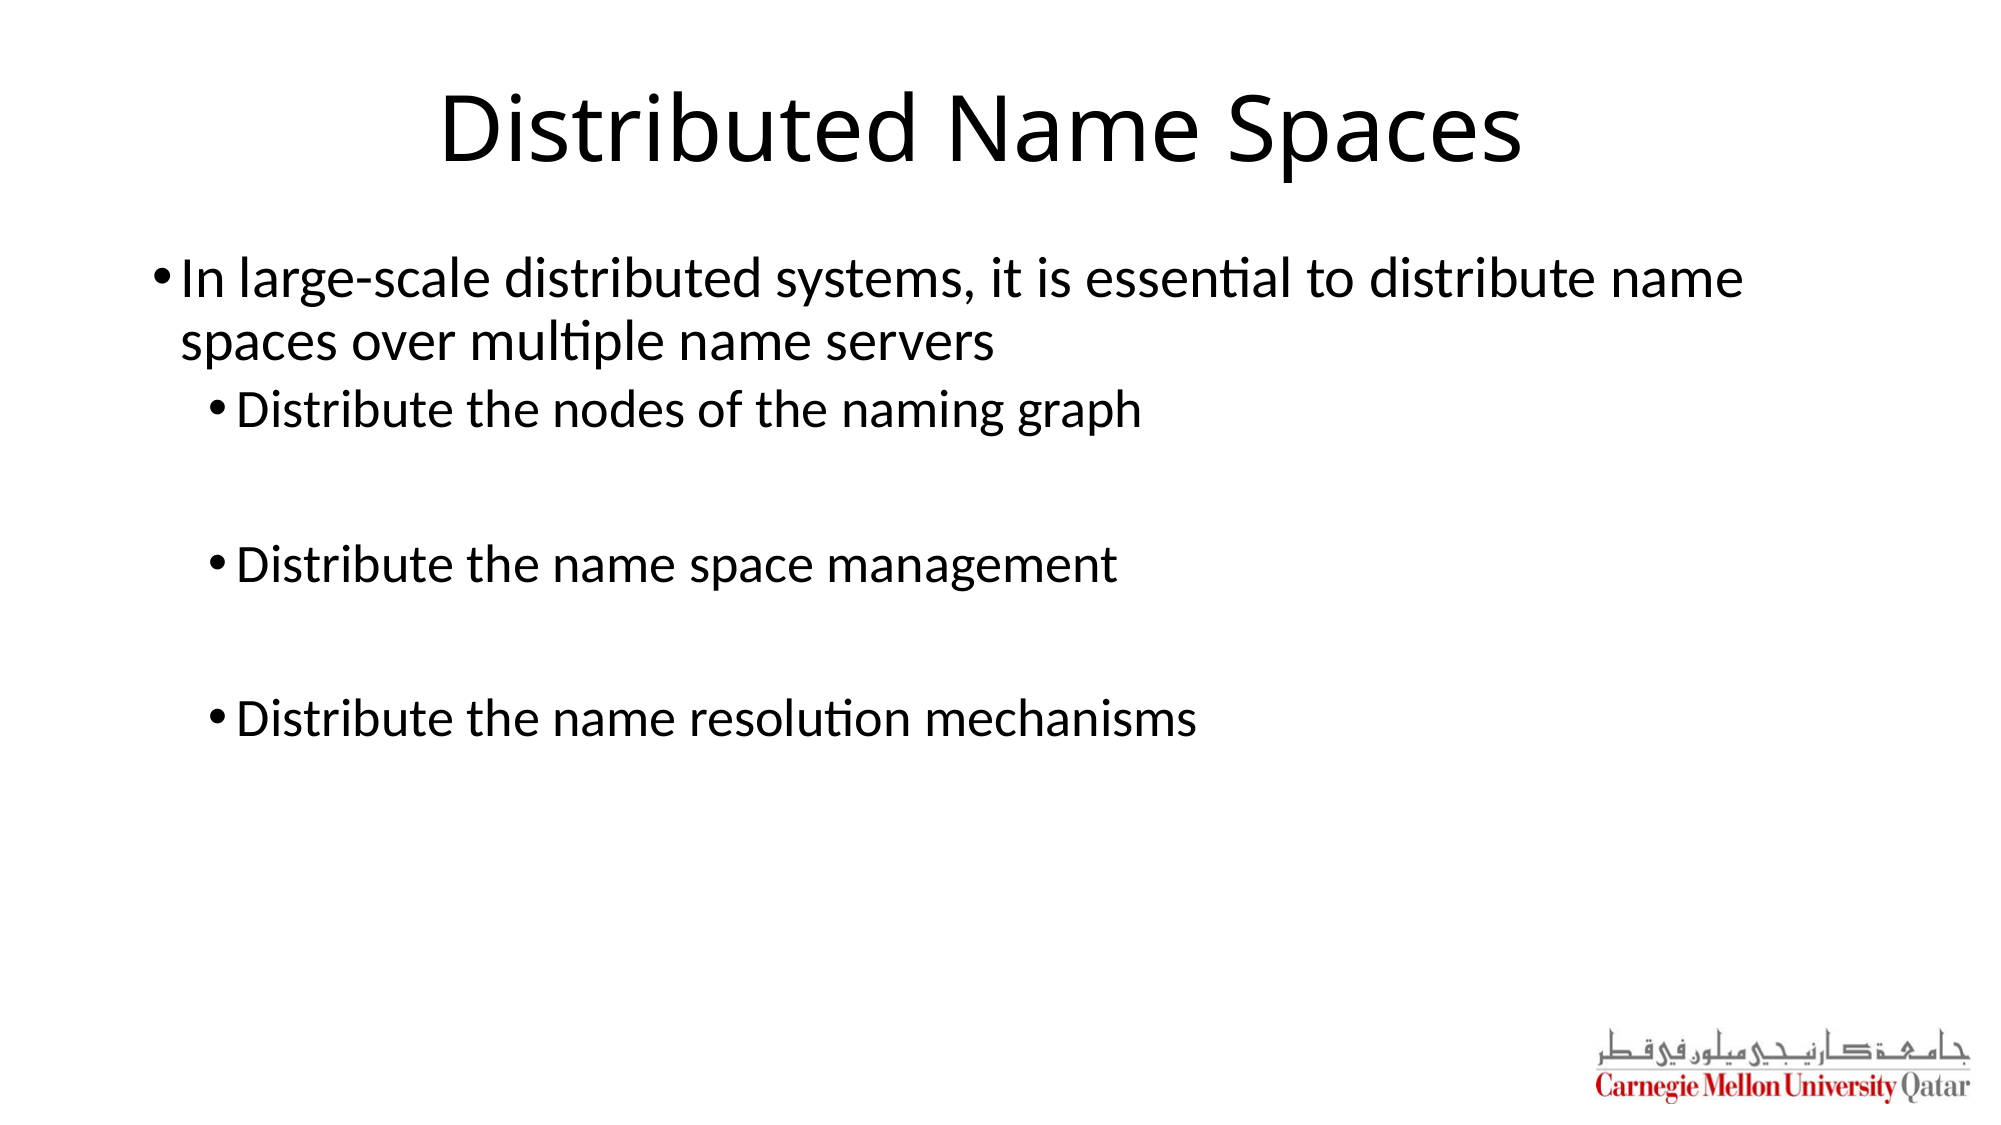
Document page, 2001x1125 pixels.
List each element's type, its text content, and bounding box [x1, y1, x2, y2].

picture [1596, 1027, 1971, 1104]
title Distributed Name Spaces [288, 45, 1675, 219]
list In large-scale distributed systems, it is essential to distribute name spaces over multiple name servers Distribute the nodes of the naming graph Distribute the name space management Distribute the name resolution mechanisms [137, 239, 1913, 954]
